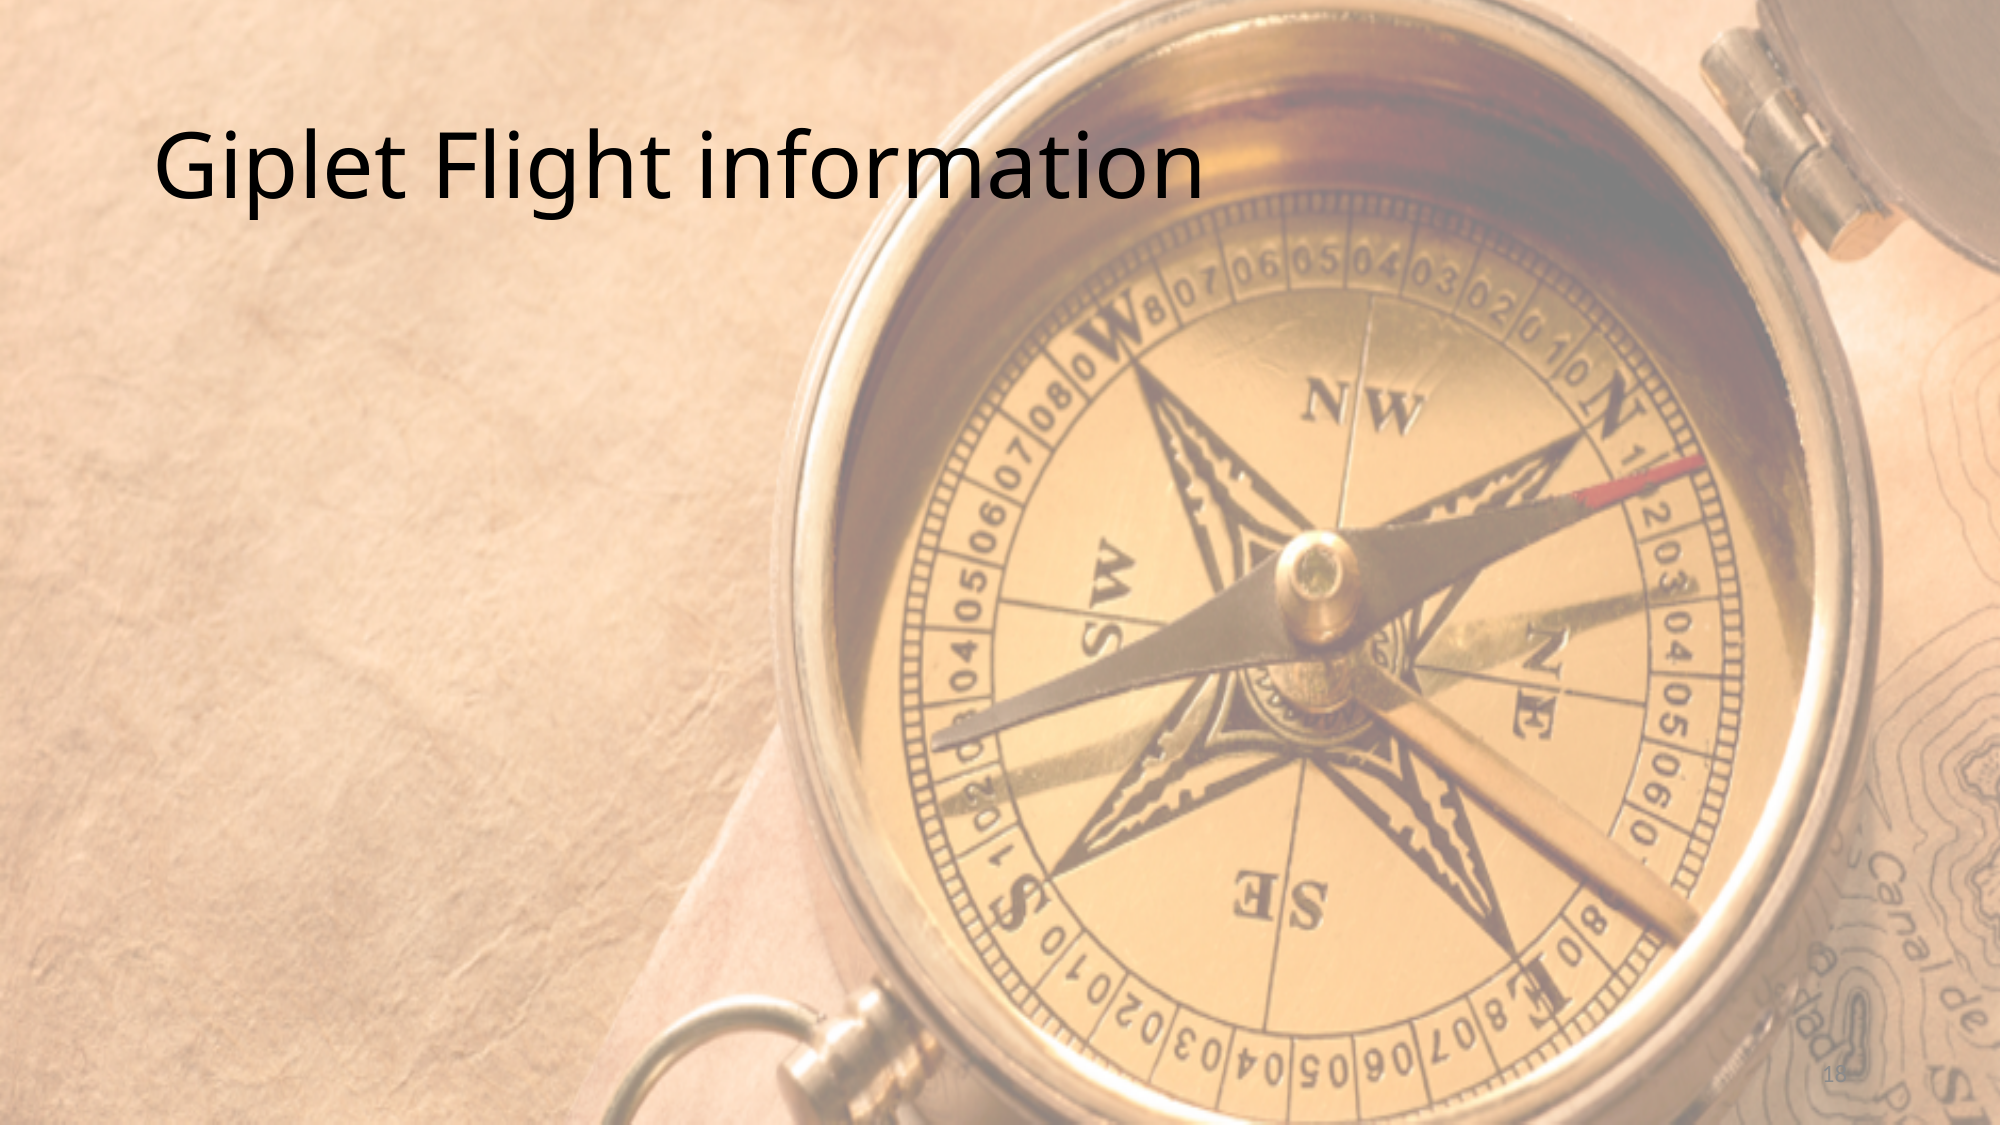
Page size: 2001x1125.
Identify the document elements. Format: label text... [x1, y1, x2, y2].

slide_number 18 [1412, 1042, 1863, 1103]
title Giplet Flight information [137, 59, 1863, 278]
